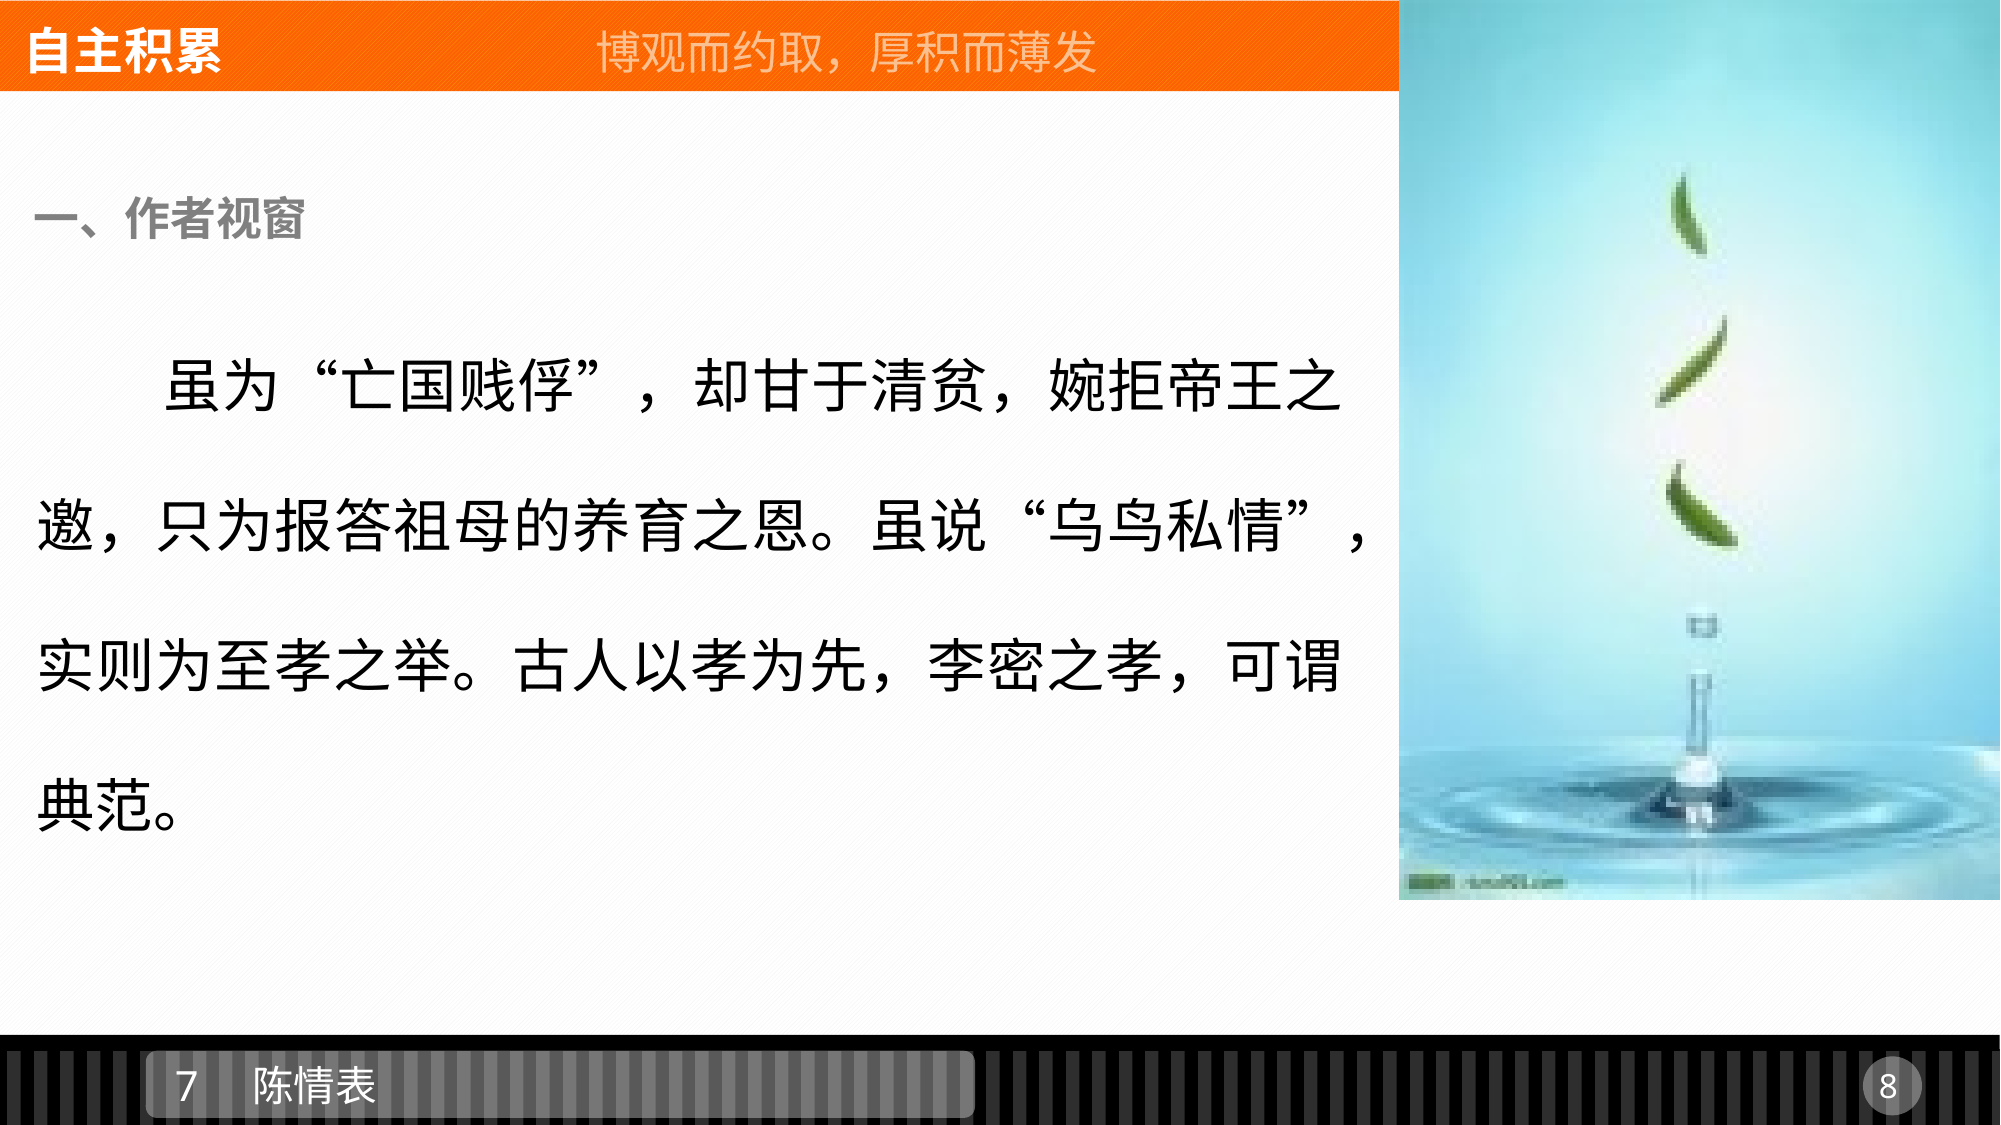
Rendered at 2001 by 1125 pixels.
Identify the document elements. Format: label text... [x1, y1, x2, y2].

text_box 一、作者视窗 [18, 165, 386, 252]
picture [1399, 0, 2000, 900]
text_box 虽为“亡国贱俘”，却甘于清贫，婉拒帝王之邀，只为报答祖母的养育之恩。虽说“乌鸟私情”，实则为至孝之举。古人以孝为先，李密之孝，可谓典范。 [21, 272, 1359, 847]
text_box 自主积累 博观而约取，厚积而薄发 [9, 12, 1274, 88]
